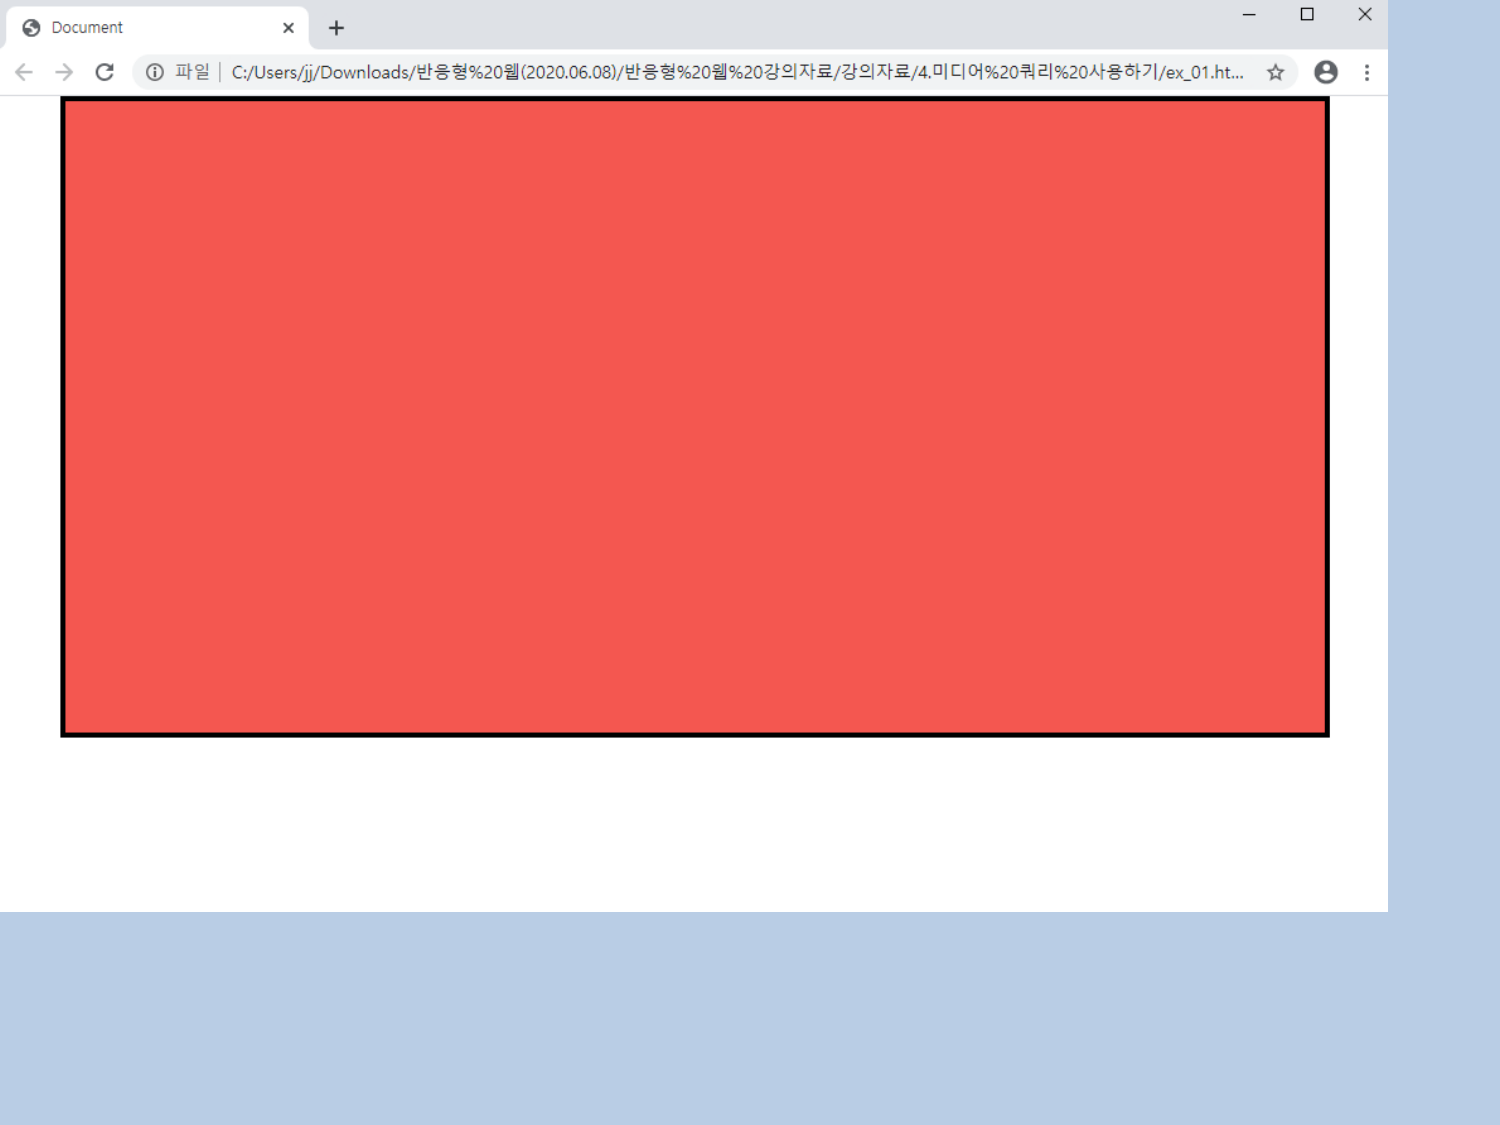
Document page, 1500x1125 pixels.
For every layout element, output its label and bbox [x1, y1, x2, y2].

picture [0, 0, 1389, 912]
